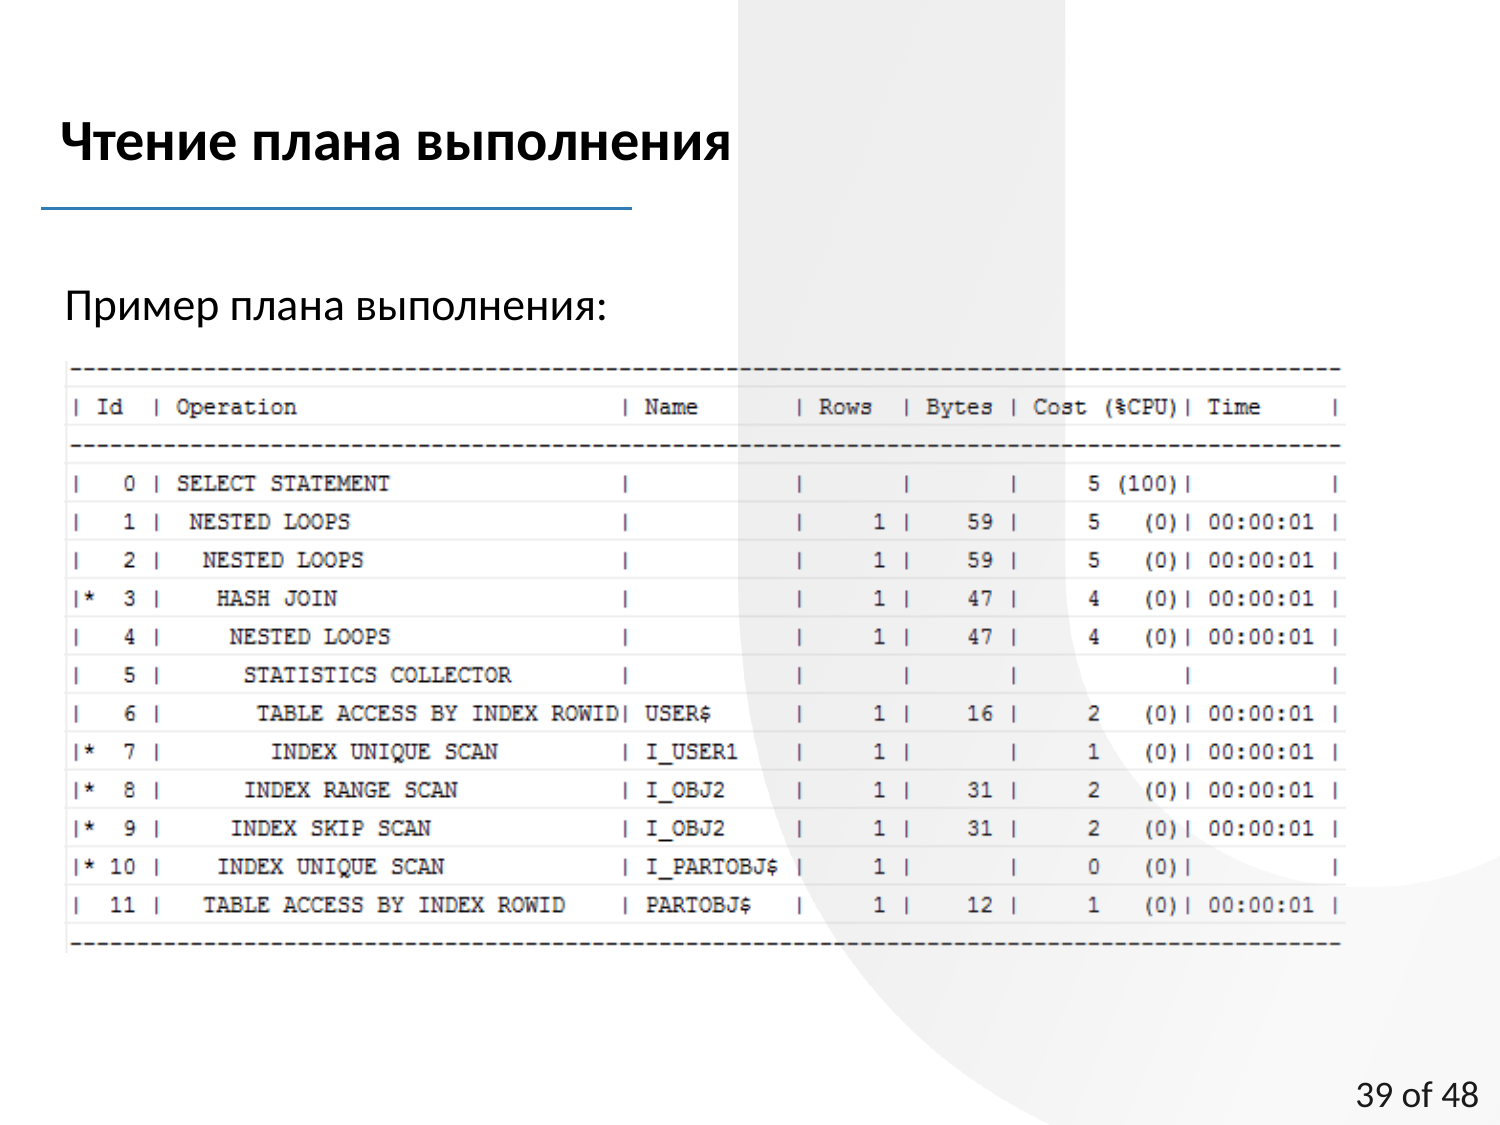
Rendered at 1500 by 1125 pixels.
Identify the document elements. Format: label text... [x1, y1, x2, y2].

picture [64, 0, 1500, 1125]
text_box Чтение плана выполнения [45, 95, 732, 180]
text_box Пример плана выполнения: [49, 267, 624, 337]
